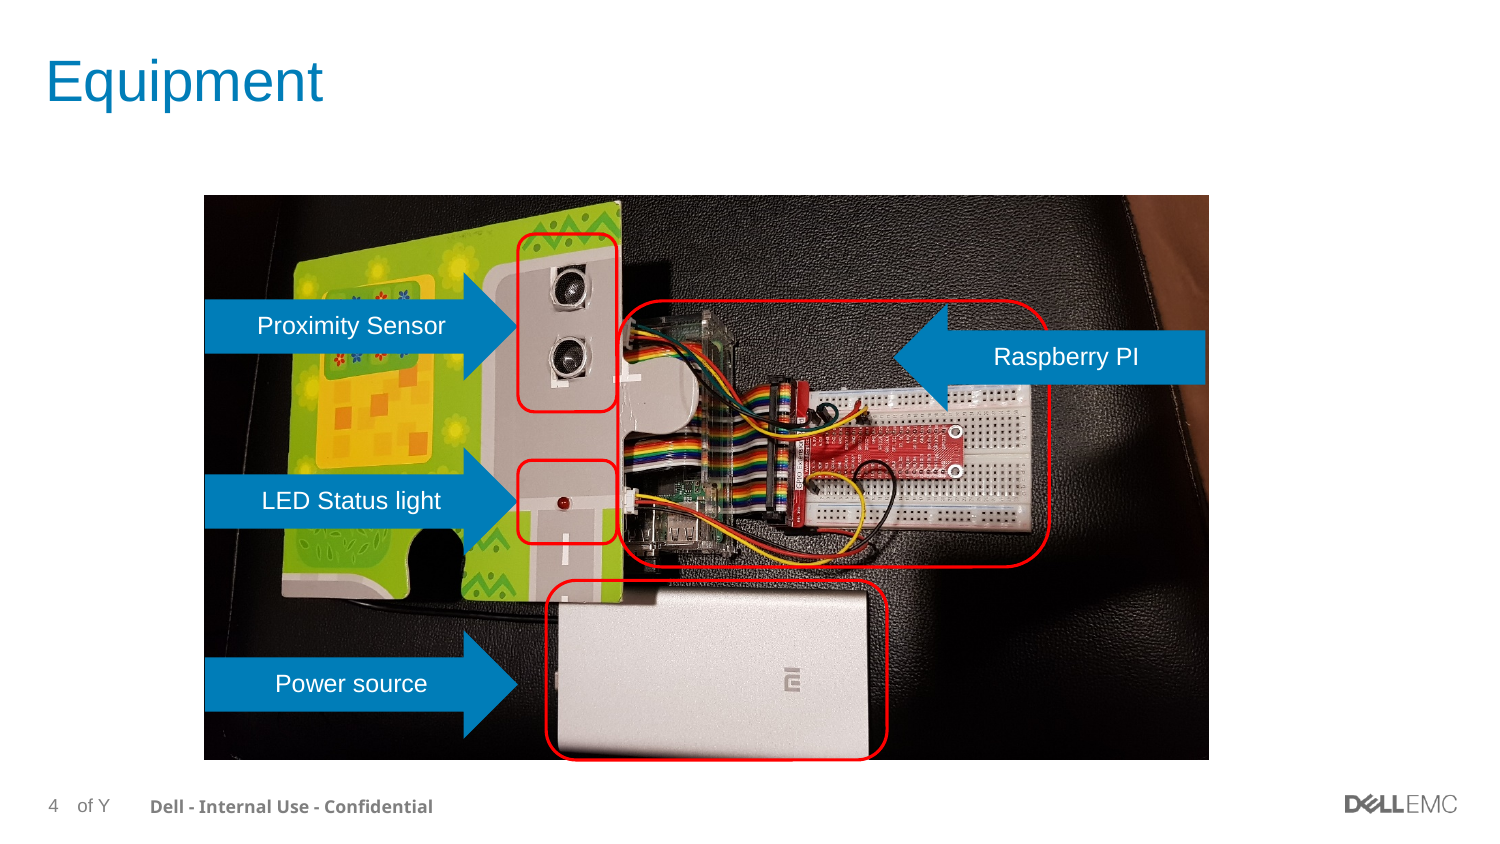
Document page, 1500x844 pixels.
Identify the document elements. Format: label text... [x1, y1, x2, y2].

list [204, 194, 1210, 761]
title Equipment [45, 43, 1350, 149]
picture [1345, 793, 1457, 814]
